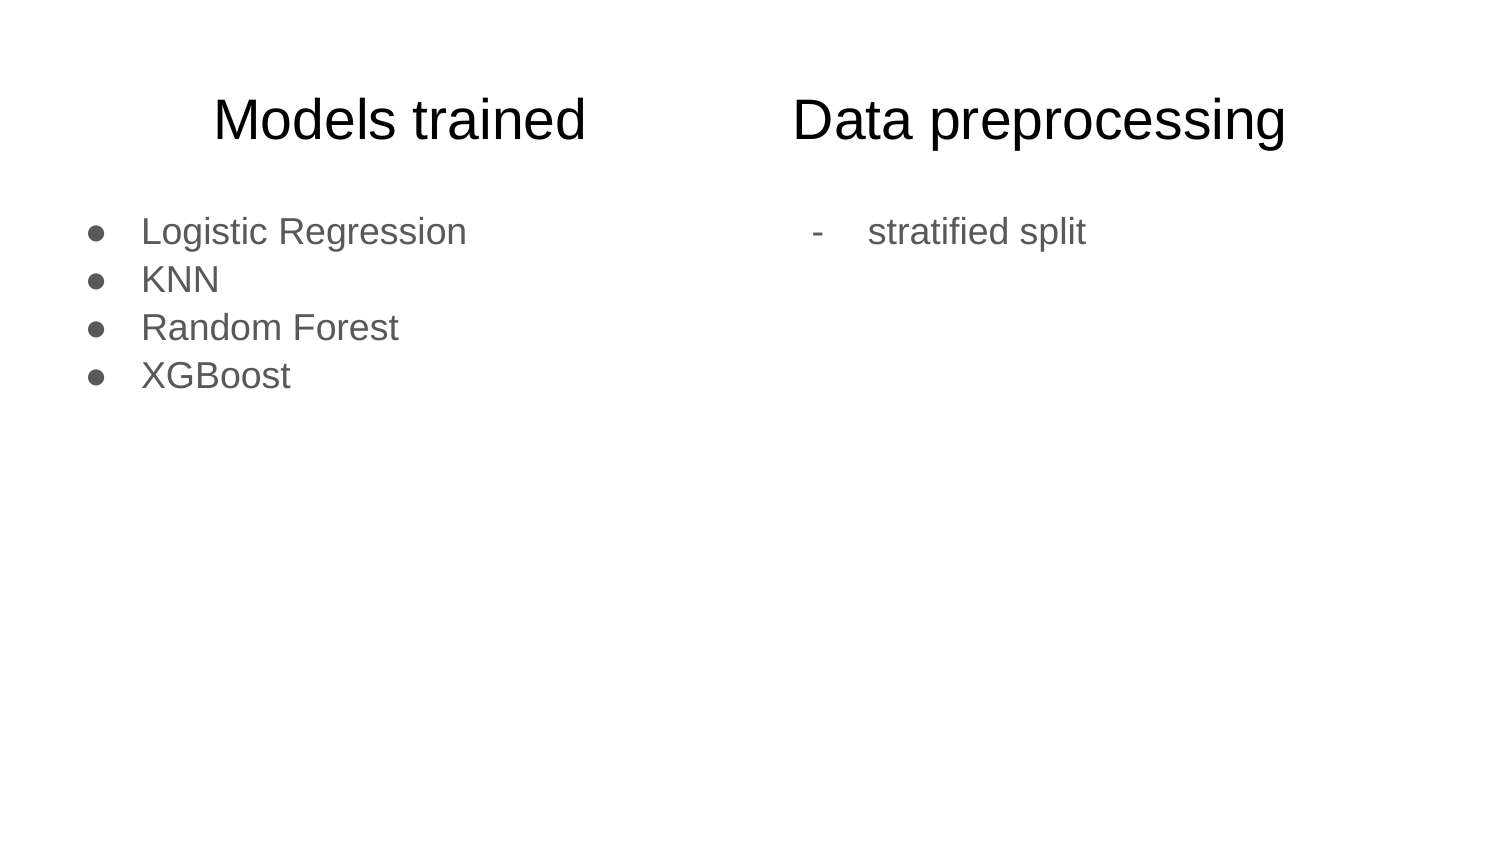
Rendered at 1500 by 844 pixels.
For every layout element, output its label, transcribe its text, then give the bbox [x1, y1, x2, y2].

list Logistic Regression KNN Random Forest XGBoost [51, 189, 777, 750]
title Data preprocessing [777, 72, 1449, 167]
title Models trained [51, 72, 750, 167]
list stratified split [777, 189, 1449, 750]
